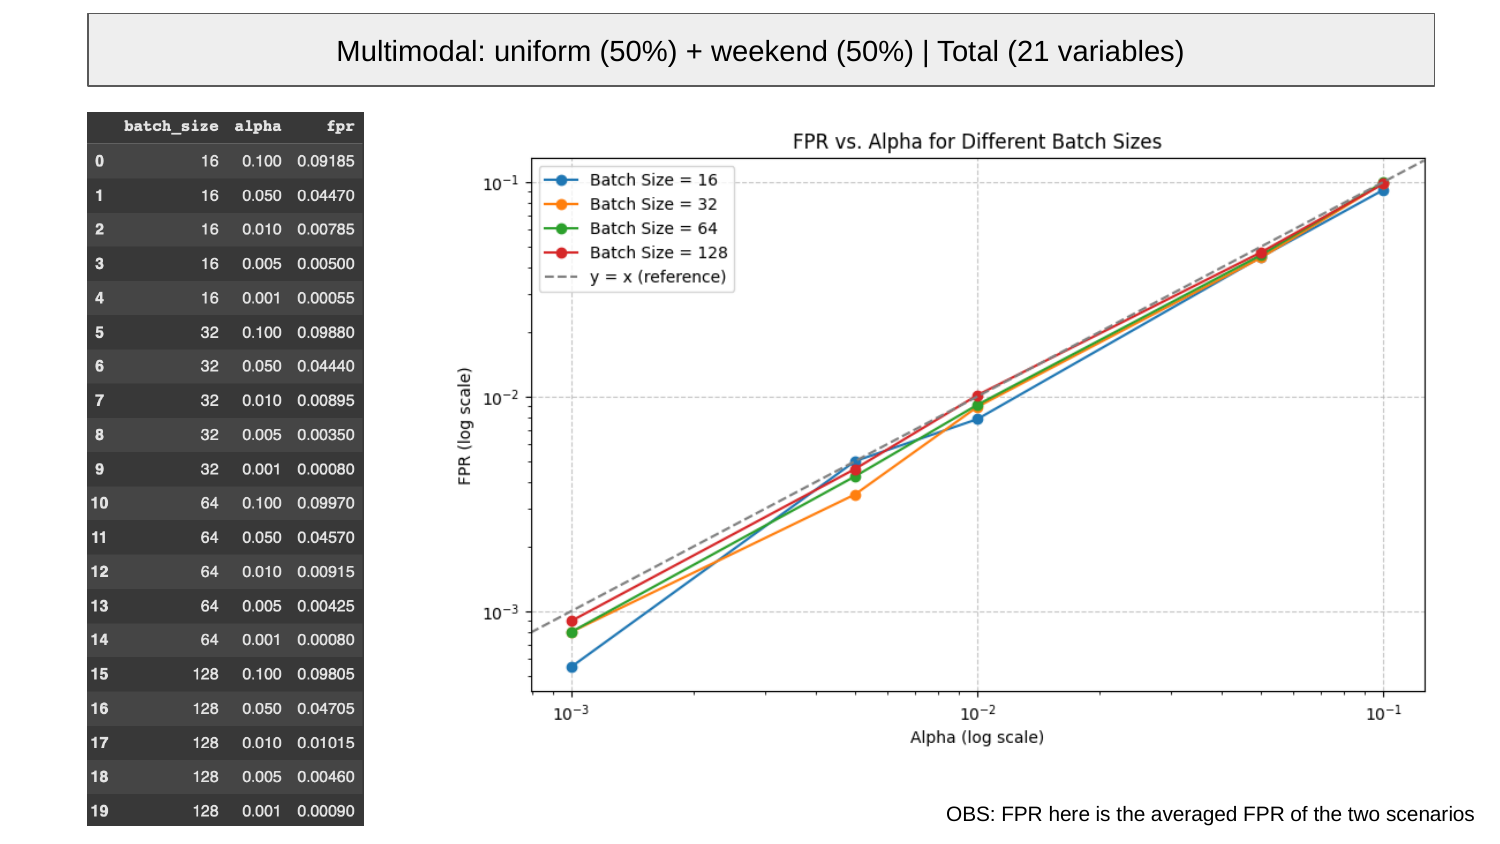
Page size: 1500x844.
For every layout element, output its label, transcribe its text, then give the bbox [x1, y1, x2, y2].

picture [87, 112, 365, 827]
picture [447, 121, 1435, 758]
text_box OBS: FPR here is the averaged FPR of the two scenarios [926, 788, 1500, 839]
text_box Multimodal: uniform (50%) + weekend (50%) | Total (21 variables) [87, 13, 1435, 86]
